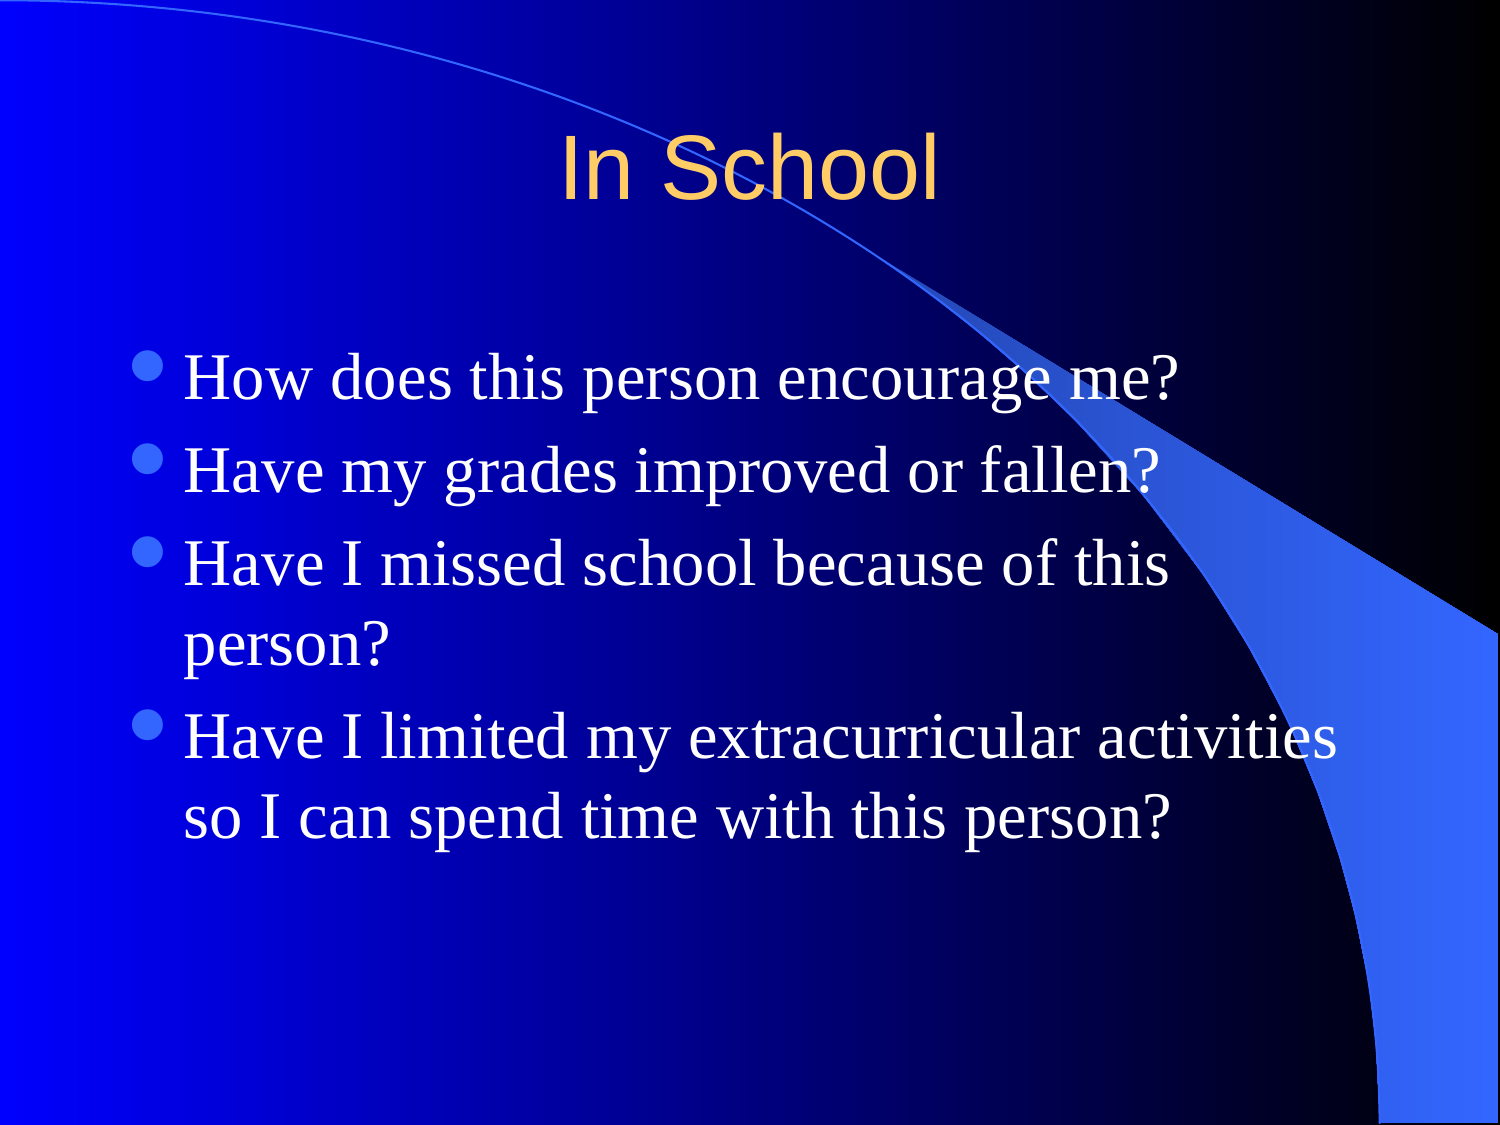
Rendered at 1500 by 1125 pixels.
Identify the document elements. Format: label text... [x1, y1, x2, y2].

list How does this person encourage me? Have my grades improved or fallen? Have I missed school because of this person? Have I limited my extracurricular activities so I can spend time with this person? [112, 324, 1388, 1000]
title In School [112, 99, 1388, 288]
